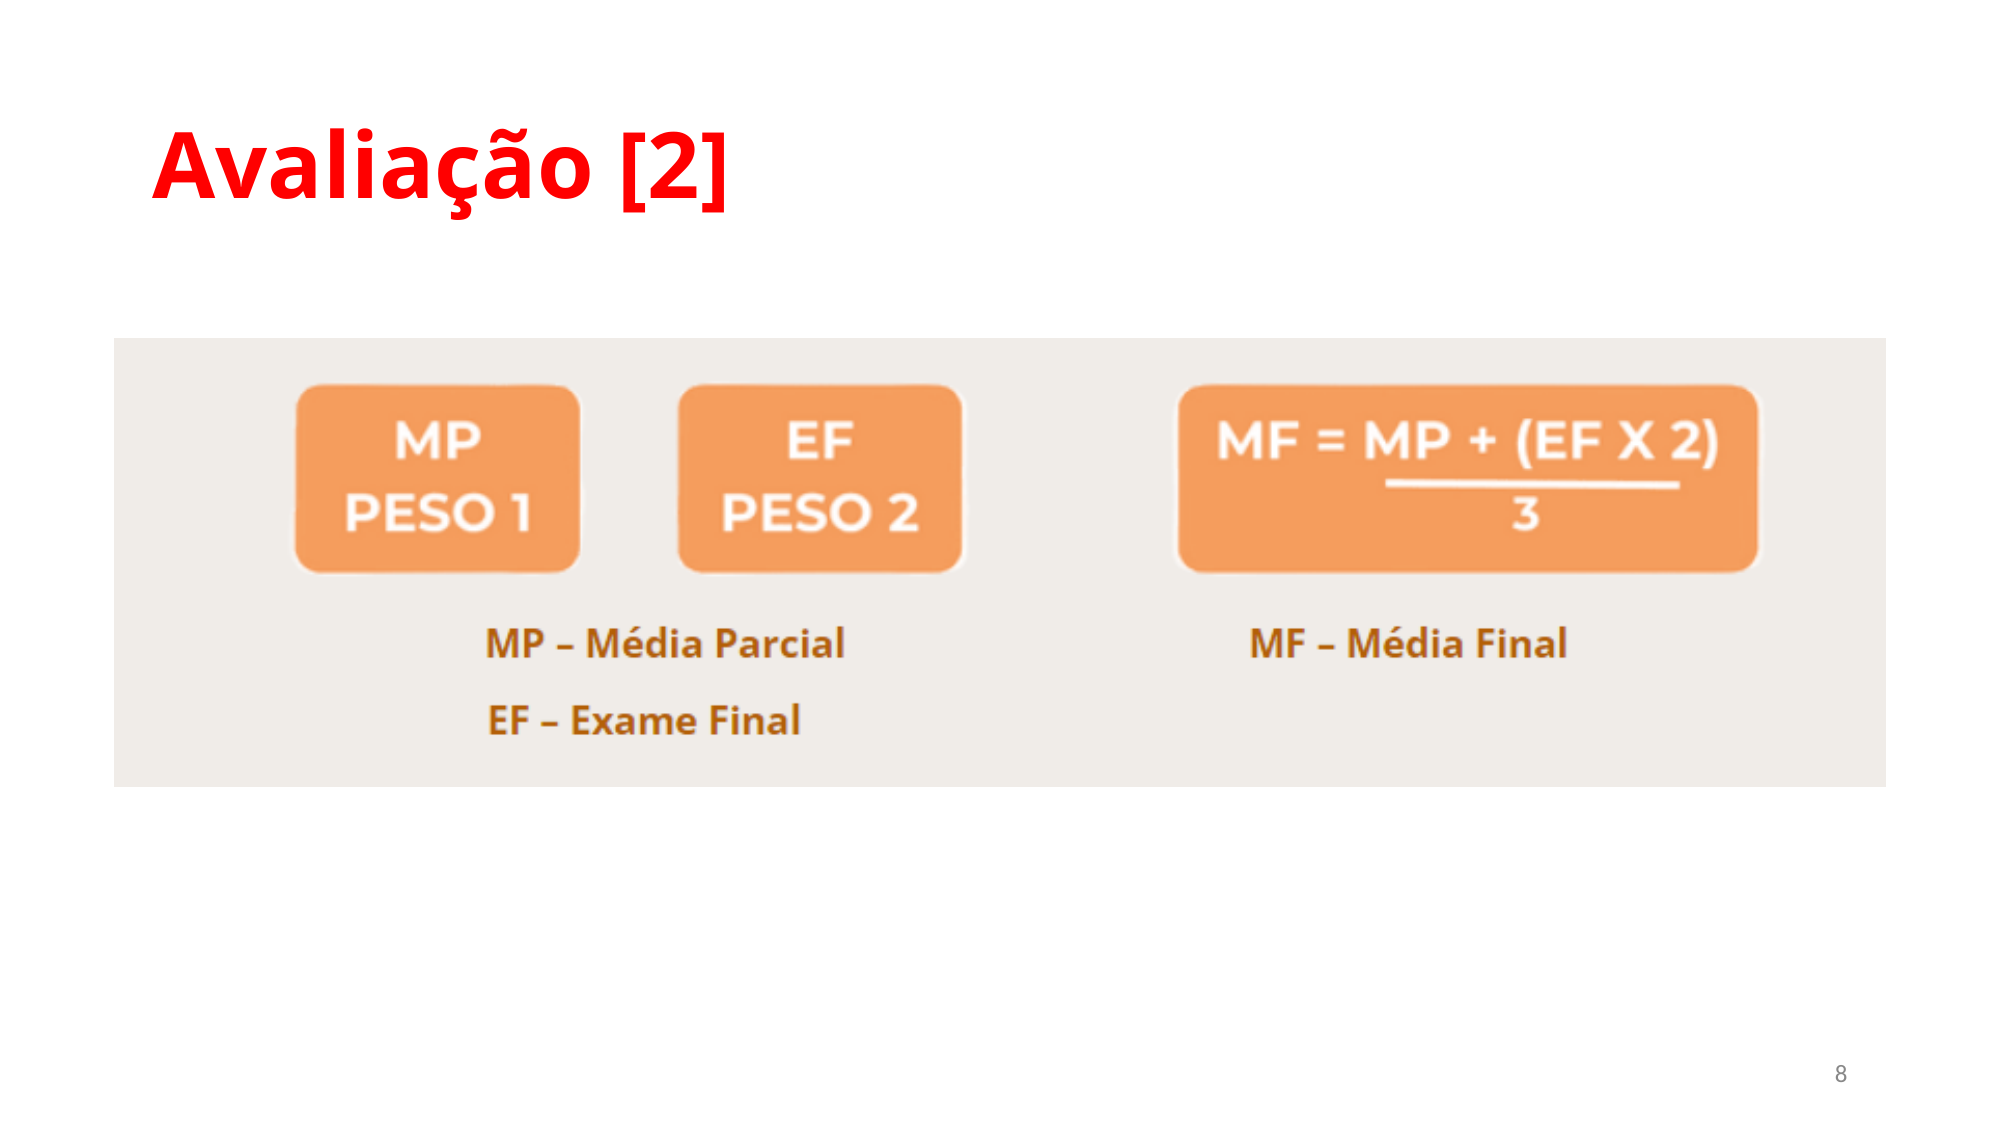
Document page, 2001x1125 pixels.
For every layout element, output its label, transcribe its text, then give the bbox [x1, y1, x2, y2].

slide_number 8 [1412, 1042, 1863, 1103]
picture [114, 338, 1886, 787]
title Avaliação [2] [137, 59, 1863, 278]
